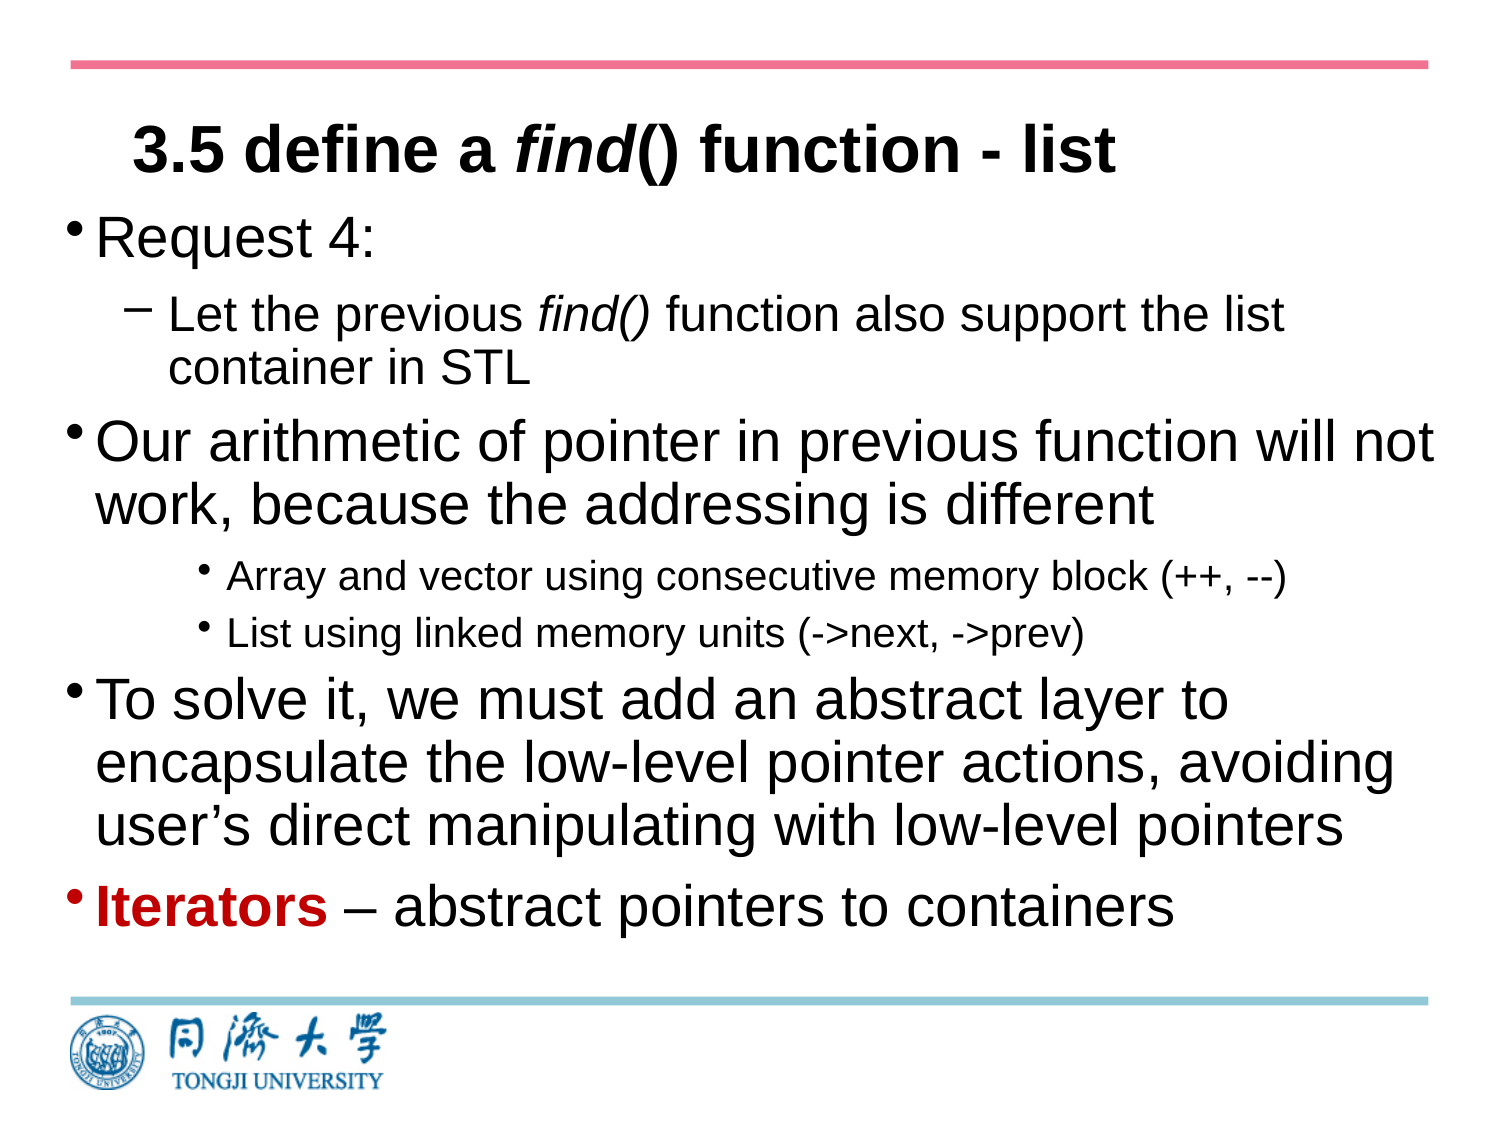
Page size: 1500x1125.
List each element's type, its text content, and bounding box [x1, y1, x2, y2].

picture [70, 1050, 388, 1090]
list Request 4: Let the previous find() function also support the list container in STL Our arithmetic of pointer in previous function will not work, because the addressing is different Array and vector using consecutive memory block (++, --) List using linked memory units (->next, ->prev) To solve it, we must add an abstract layer to encapsulate the low-level pointer actions, avoiding user’s direct manipulating with low-level pointers Iterators – abstract pointers to containers [50, 200, 1475, 1050]
title 3.5 define a find() function - list [117, 107, 1430, 200]
